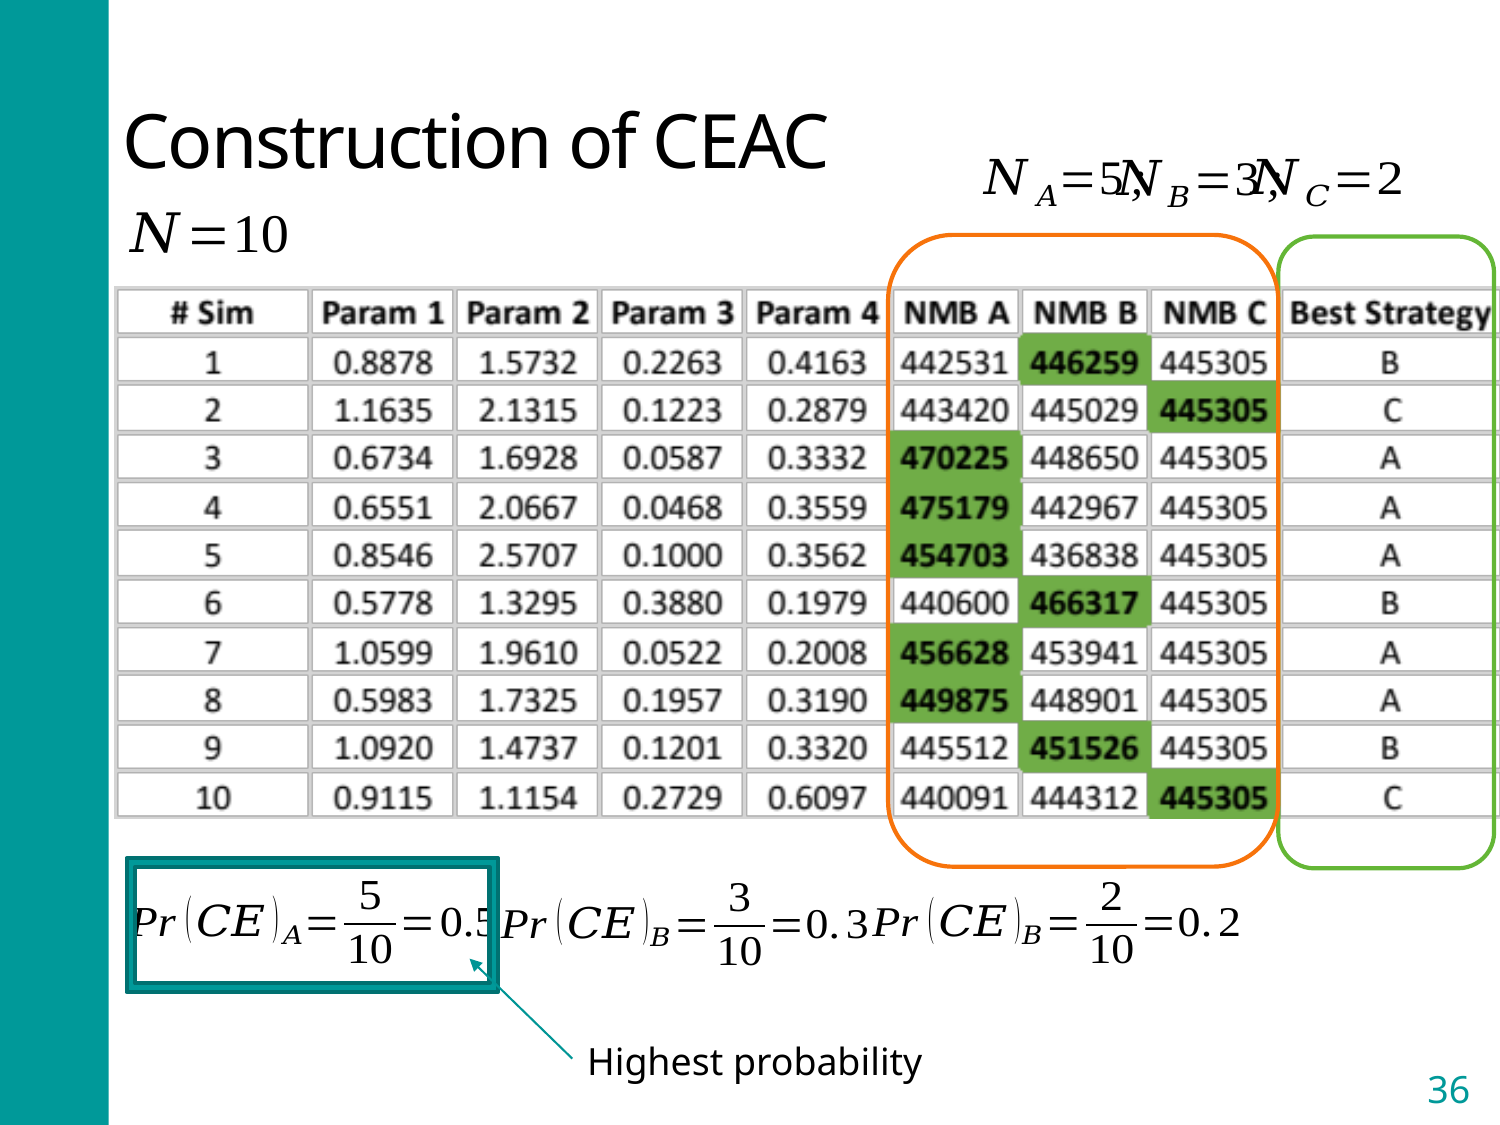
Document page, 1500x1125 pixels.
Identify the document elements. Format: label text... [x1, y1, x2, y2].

slide_number 36 [1402, 1057, 1496, 1125]
text_box Highest probability [572, 1030, 1008, 1091]
text_box [889, 232, 1277, 278]
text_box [469, 958, 573, 1060]
title Construction of CEAC [107, 45, 1500, 233]
text_box [889, 824, 1277, 869]
text_box [1276, 824, 1497, 871]
text_box [1276, 234, 1497, 278]
picture [113, 285, 1500, 819]
text_box [125, 856, 500, 994]
